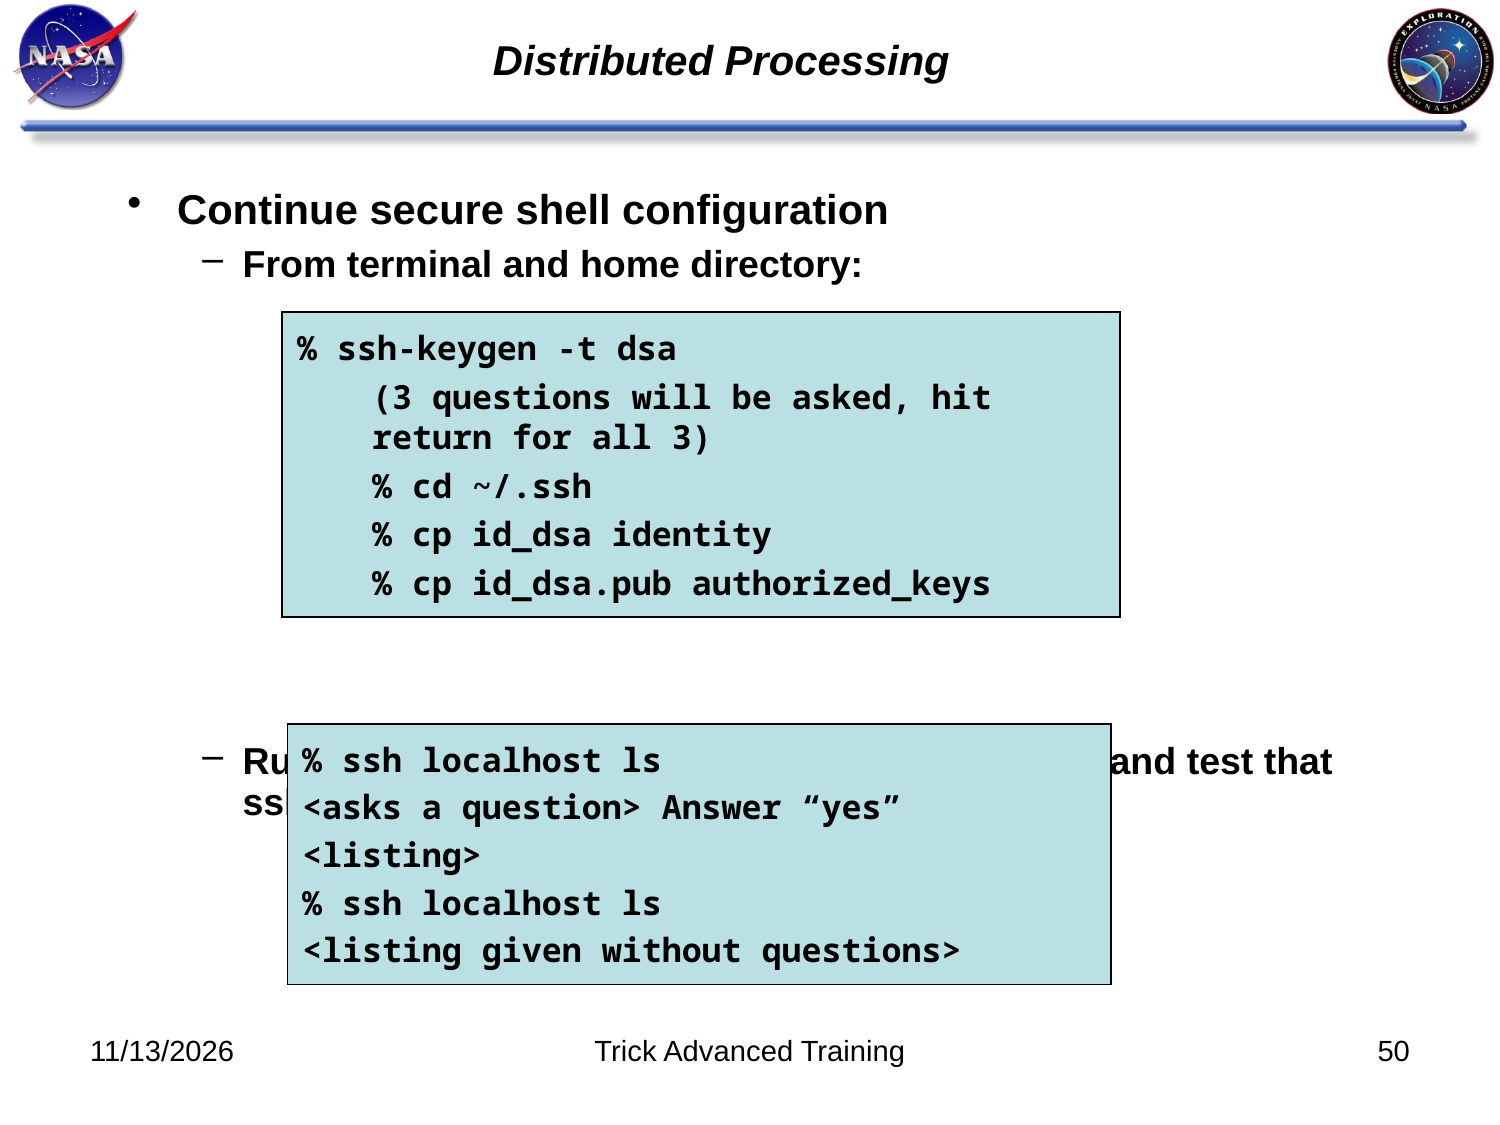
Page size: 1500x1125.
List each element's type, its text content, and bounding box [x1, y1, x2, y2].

text_box % ssh-keygen -t dsa (3 questions will be asked, hit return for all 3) % cd ~/.ssh % cp id_dsa identity % cp id_dsa.pub authorized_keys [282, 311, 1120, 617]
text_box % ssh localhost ls <asks a question> Answer “yes” <listing> % ssh localhost ls <listing given without questions> [287, 723, 1111, 985]
picture [16, 8, 1494, 154]
slide_number 50 [1074, 1024, 1426, 1103]
list Continue secure shell configuration From terminal and home directory: Run ssh command twice to create known_hosts and test that ssh command works with no password prompt: [112, 174, 1388, 965]
title Distributed Processing [149, 25, 1293, 93]
footer Trick Advanced Training [512, 1024, 988, 1103]
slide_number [74, 1024, 426, 1103]
picture [0, 0, 147, 110]
